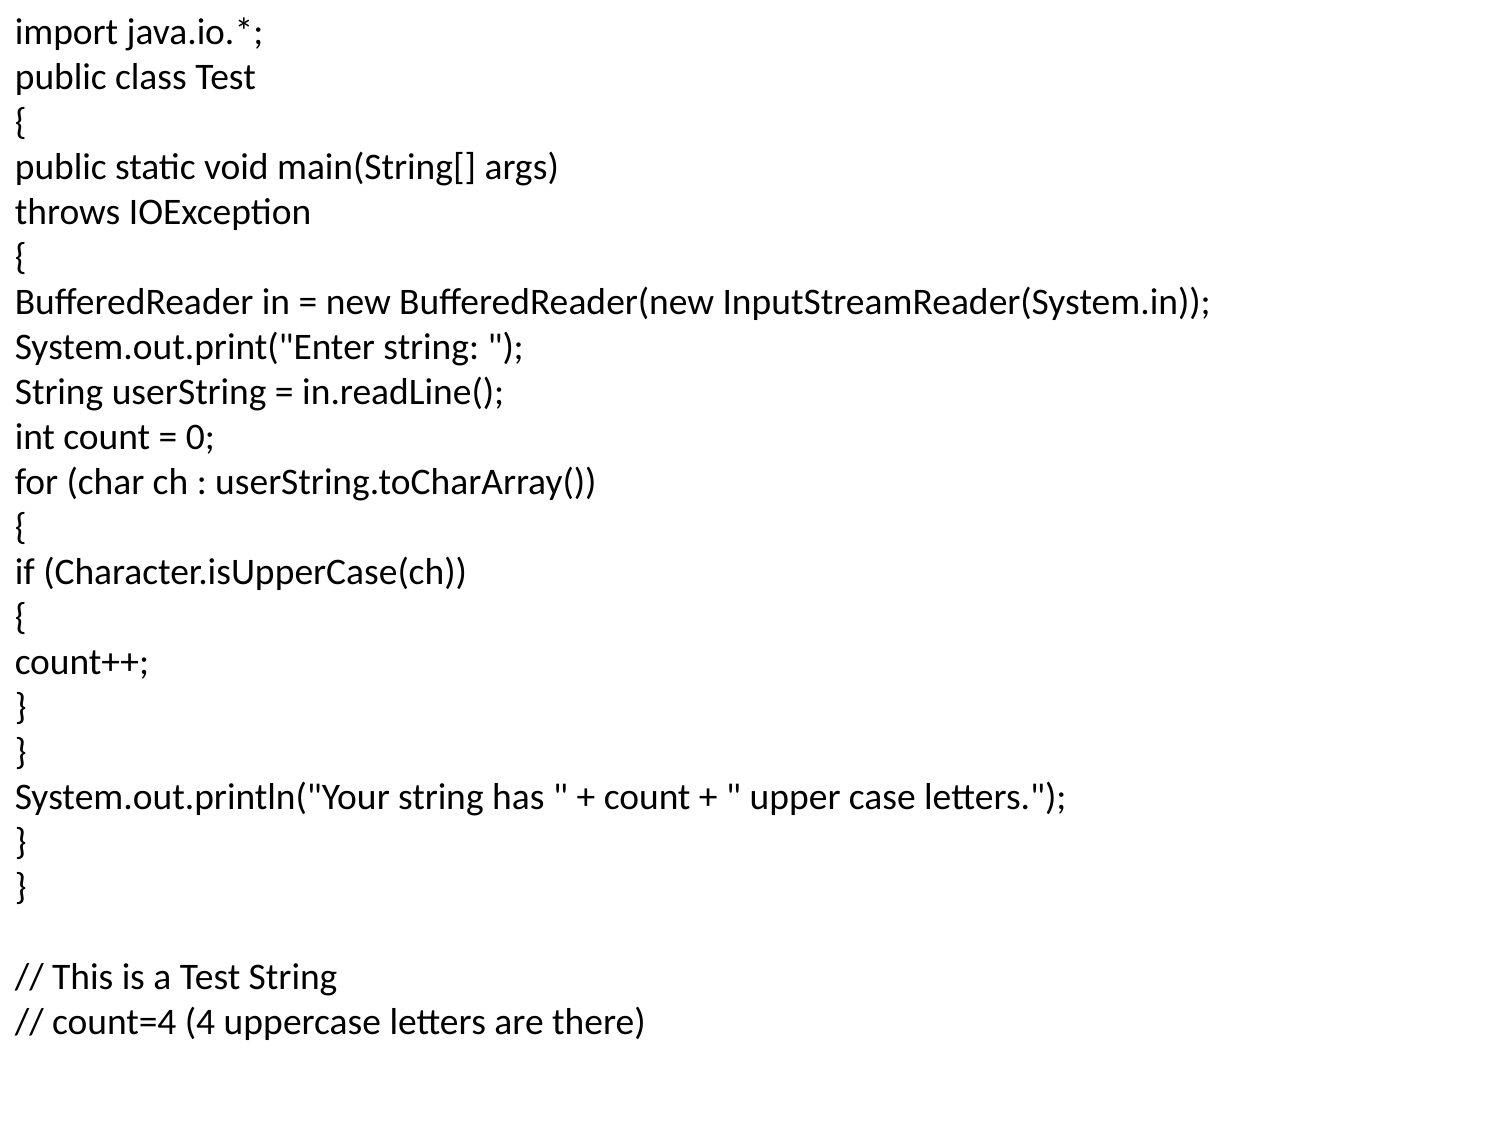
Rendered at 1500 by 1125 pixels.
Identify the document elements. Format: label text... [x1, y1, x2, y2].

text_box import java.io.*; public class Test { public static void main(String[] args) throws IOException { BufferedReader in = new BufferedReader(new InputStreamReader(System.in)); System.out.print("Enter string: "); String userString = in.readLine(); int count = 0; for (char ch : userString.toCharArray()) { if (Character.isUpperCase(ch)) { count++; } } System.out.println("Your string has " + count + " upper case letters."); } } // This is a Test String // count=4 (4 uppercase letters are there) [0, 0, 1500, 1050]
